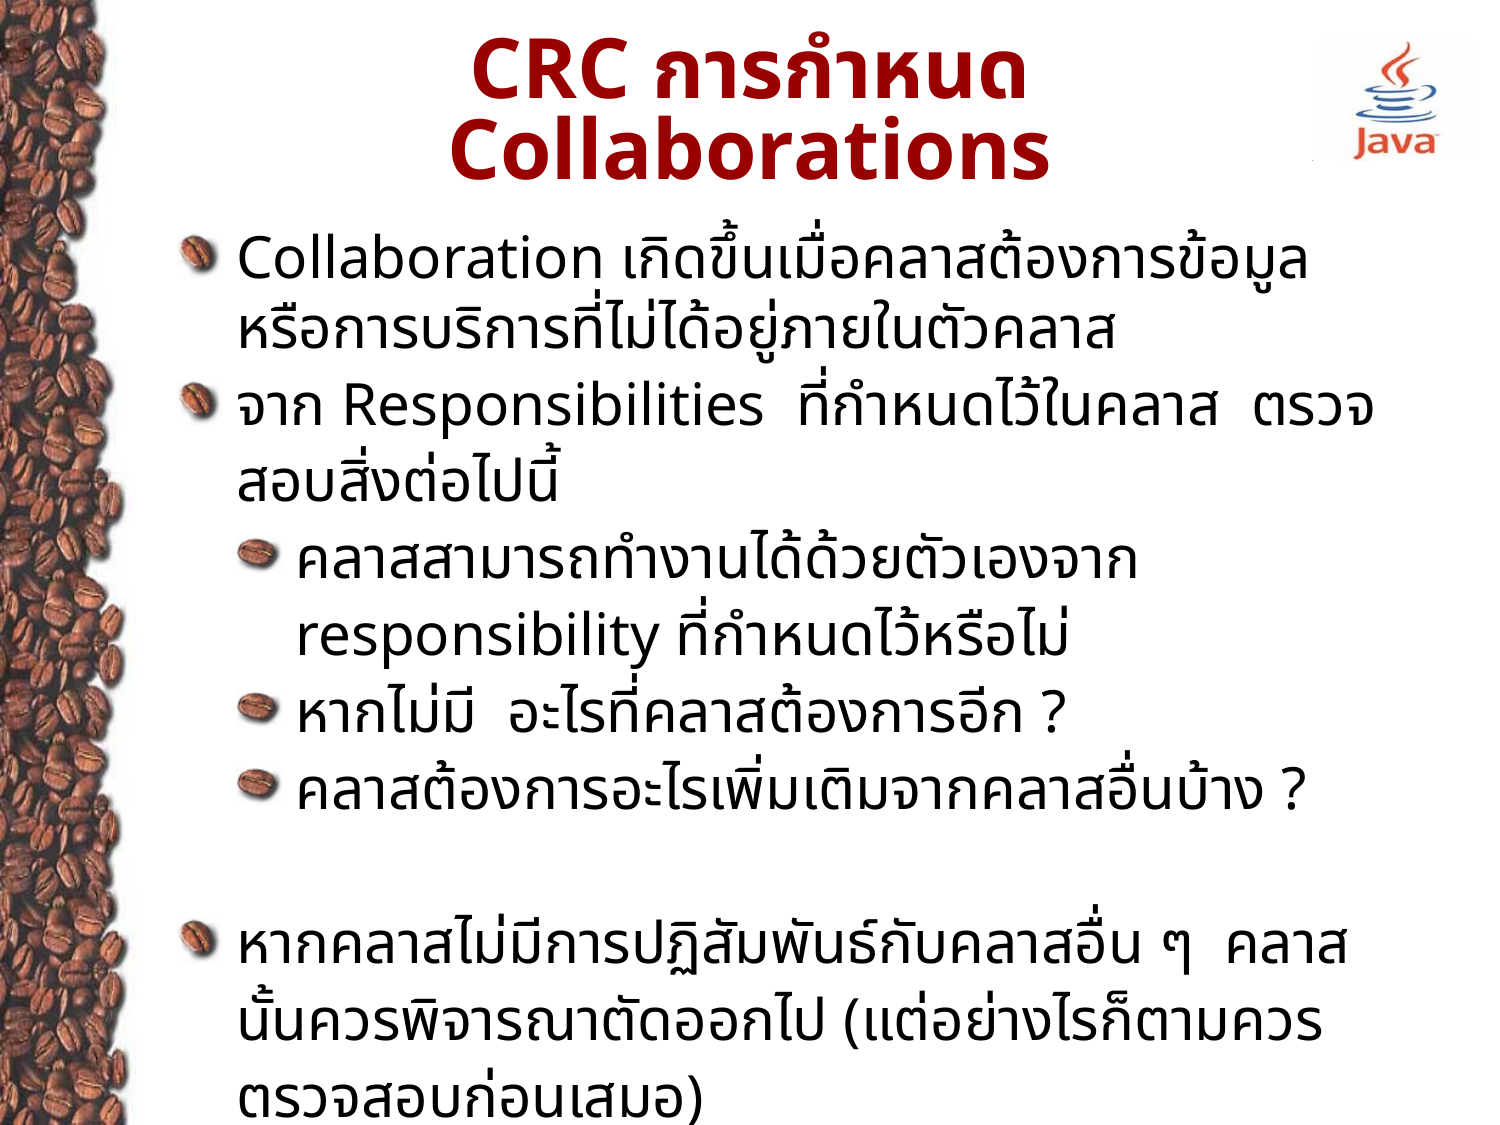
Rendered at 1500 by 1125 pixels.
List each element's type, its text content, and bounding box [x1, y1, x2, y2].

picture [177, 917, 223, 963]
title CRC การกำหนด Collaborations [162, 21, 1338, 210]
picture [236, 767, 283, 805]
list Collaboration เกิดขึ้นเมื่อคลาสต้องการข้อมูลหรือการบริการที่ไม่ได้อยู่ภายในตัวคลาส จาก Responsibilities ที่กำหนดไว้ในคลาส ตรวจสอบสิ่งต่อไปนี้ คลาสสามารถทำงานได้ด้วยตัวเองจาก responsibility ที่กำหนดไว้หรือไม่ หากไม่มี อะไรที่คลาสต้องการอีก ? คลาสต้องการอะไรเพิ่มเติมจากคลาสอื่นบ้าง ? หากคลาสไม่มีการปฏิสัมพันธ์กับคลาสอื่น ๆ คลาสนั้นควรพิจารณาตัดออกไป (แต่อย่างไรก็ตามควรตรวจสอบก่อนเสมอ) [162, 212, 1401, 888]
picture [236, 537, 283, 574]
picture [236, 691, 283, 728]
picture [0, 0, 141, 1125]
picture [177, 379, 223, 425]
picture [1338, 37, 1475, 161]
picture [177, 232, 223, 278]
